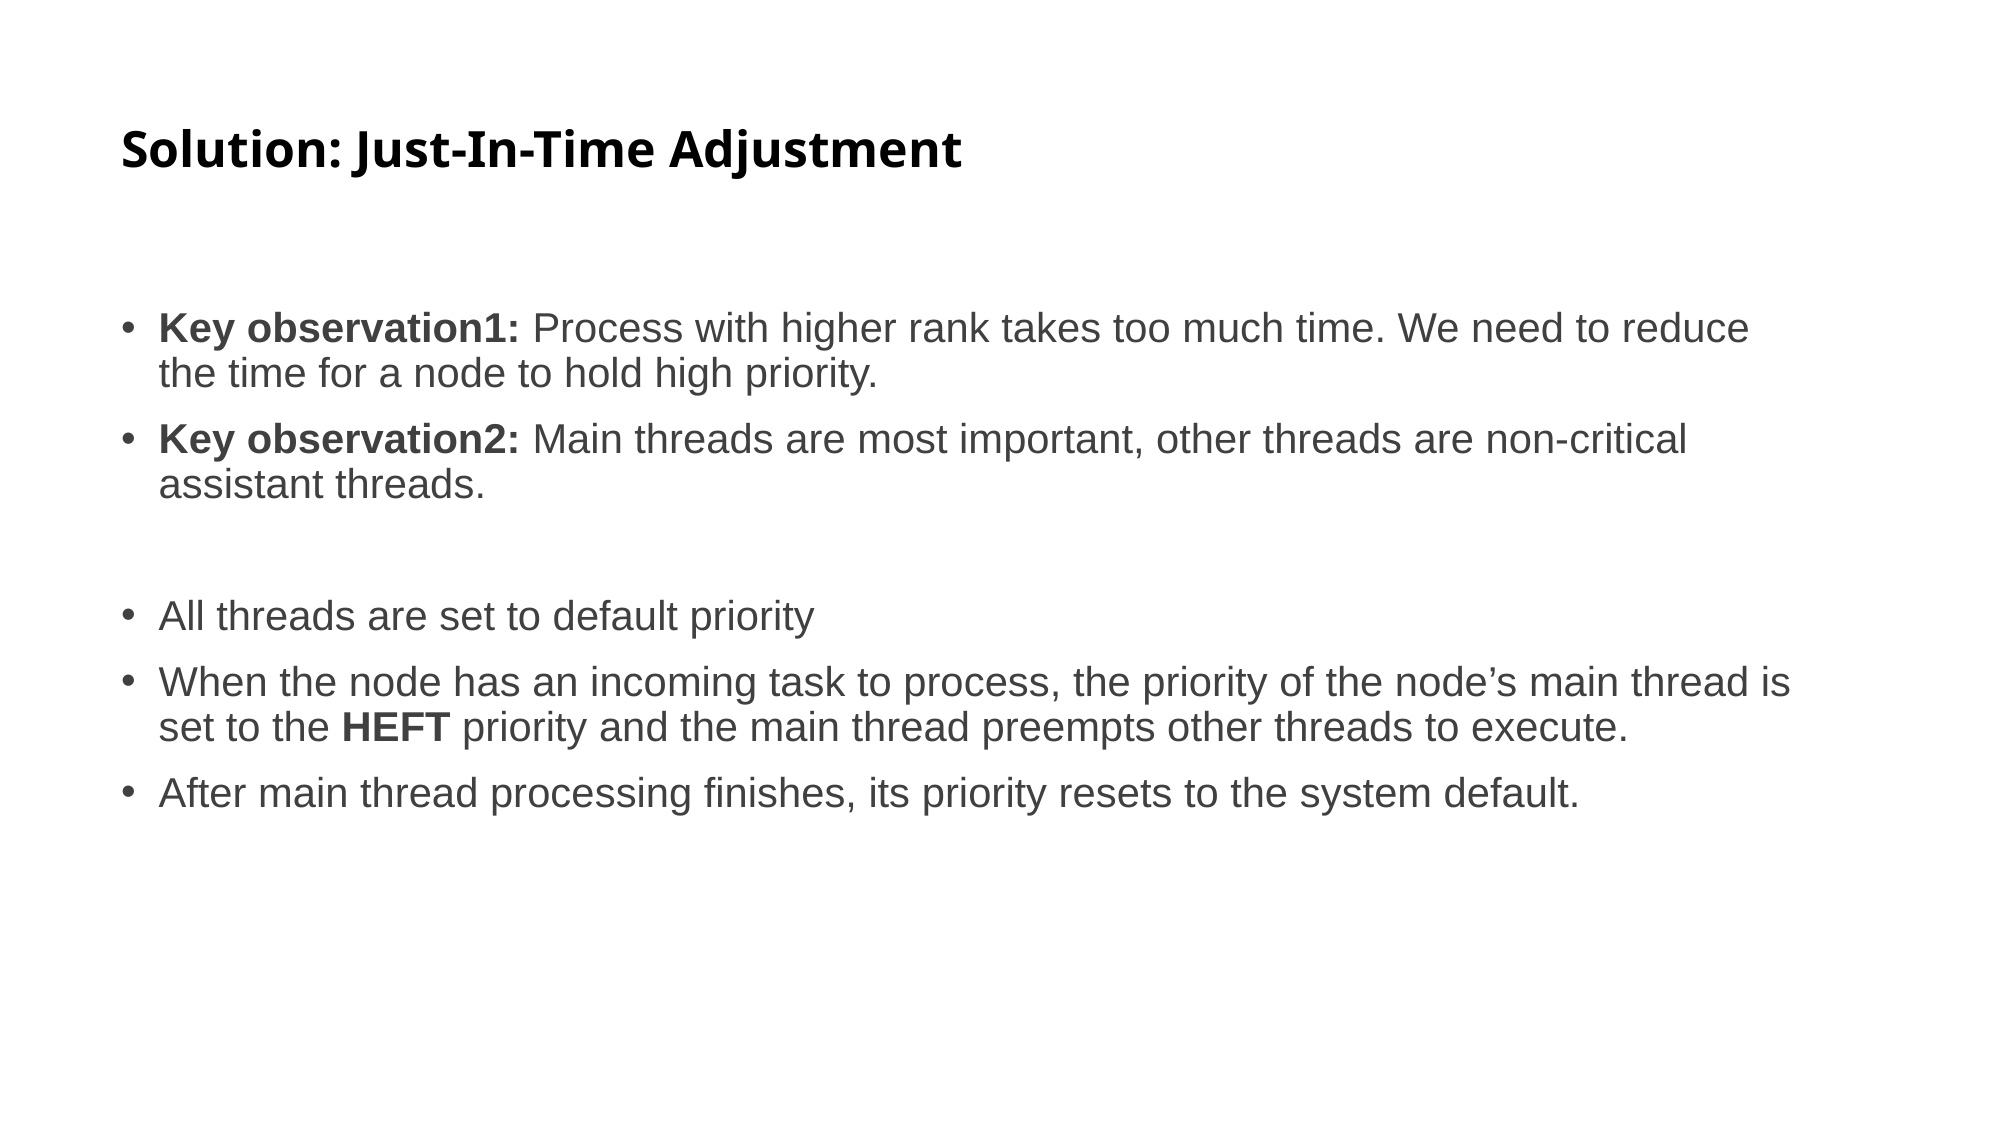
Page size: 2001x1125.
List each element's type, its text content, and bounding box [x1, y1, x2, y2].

title Solution: Just-In-Time Adjustment [106, 42, 1832, 260]
list Key observation1: Process with higher rank takes too much time. We need to reduce the time for a node to hold high priority. Key observation2: Main threads are most important, other threads are non-critical assistant threads. All threads are set to default priority When the node has an incoming task to process, the priority of the node’s main thread is set to the HEFT priority and the main thread preempts other threads to execute. After main thread processing finishes, its priority resets to the system default. [106, 299, 1832, 1014]
